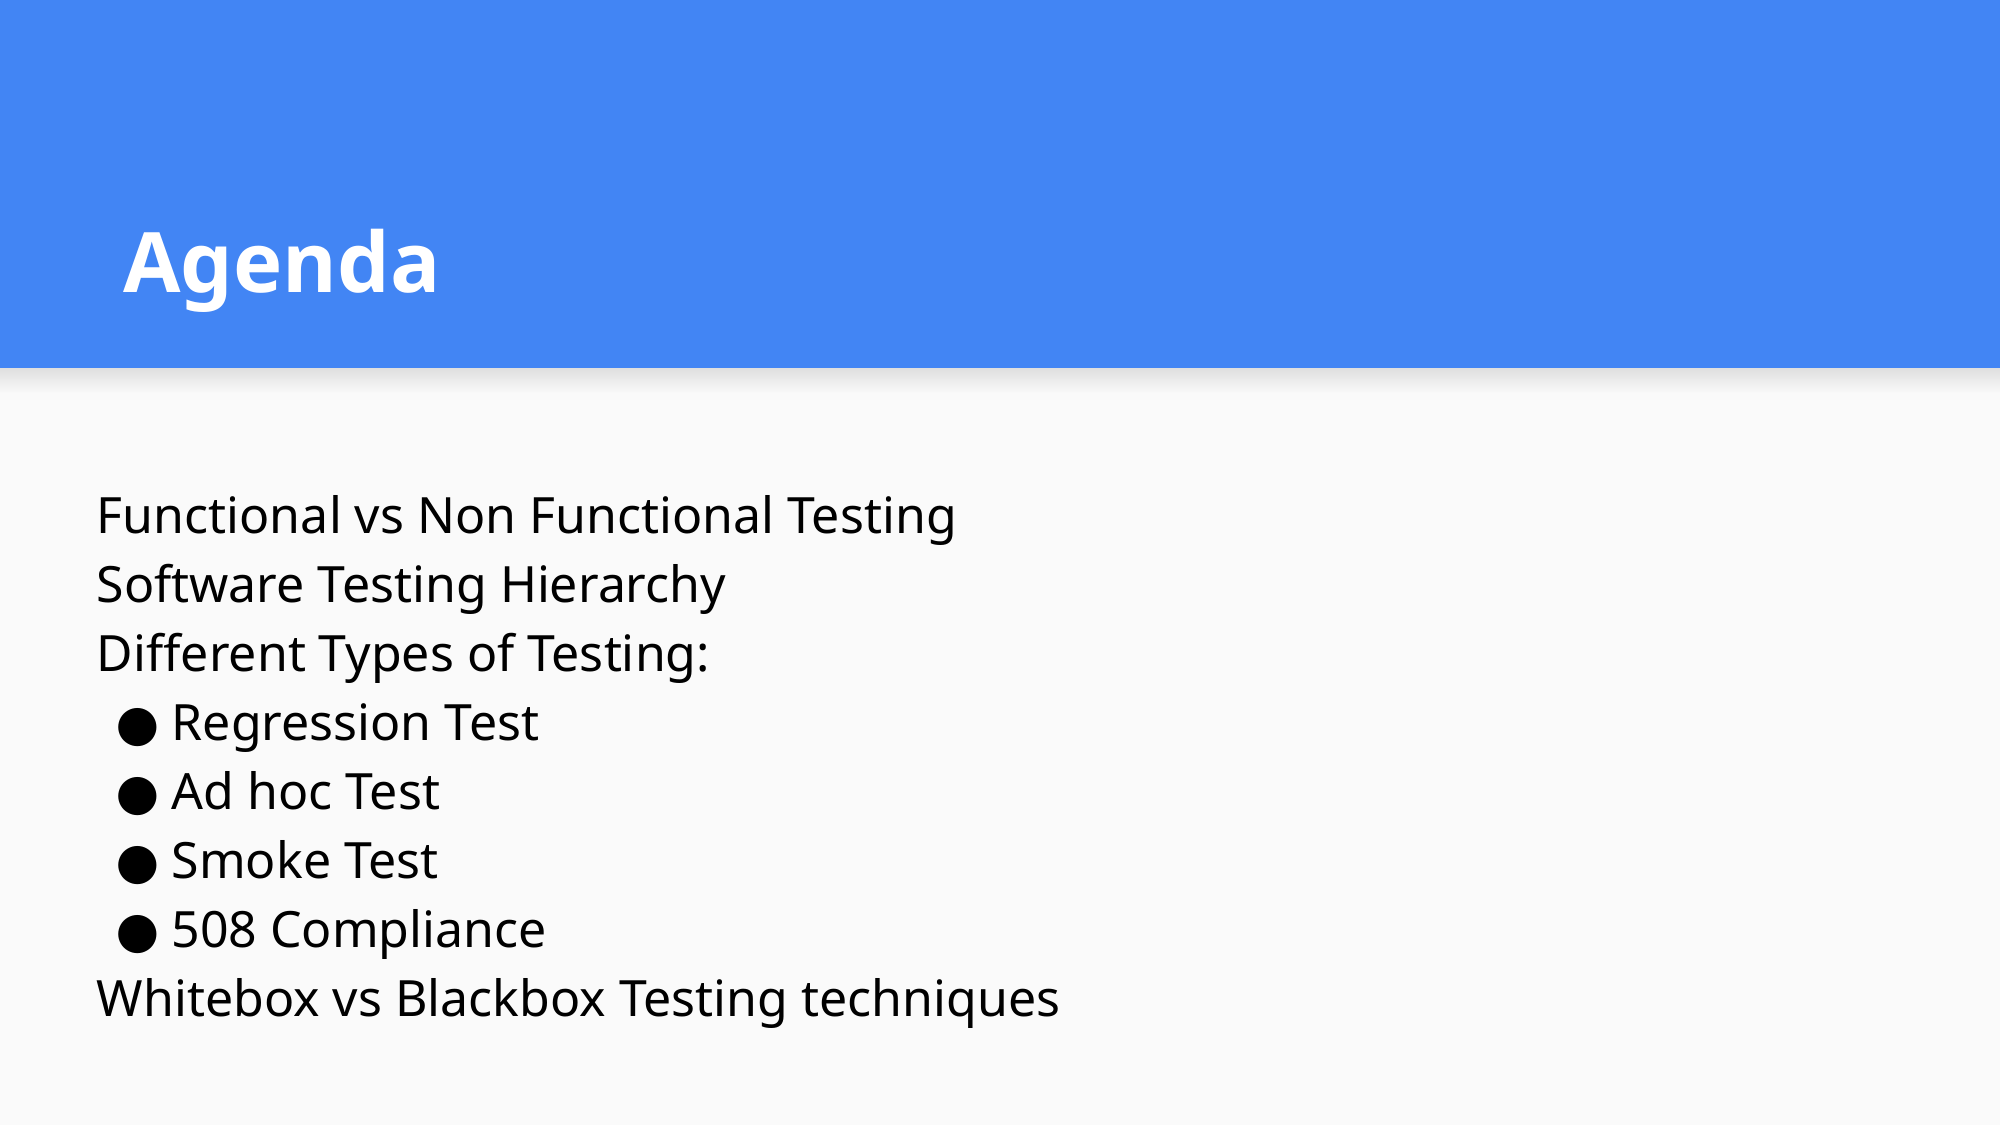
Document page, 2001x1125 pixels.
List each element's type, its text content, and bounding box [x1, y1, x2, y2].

list Functional vs Non Functional Testing Software Testing Hierarchy Different Types of Testing: Regression Test Ad hoc Test Smoke Test 508 Compliance Whitebox vs Blackbox Testing techniques [76, 454, 1928, 1050]
title Agenda [103, 161, 1902, 330]
